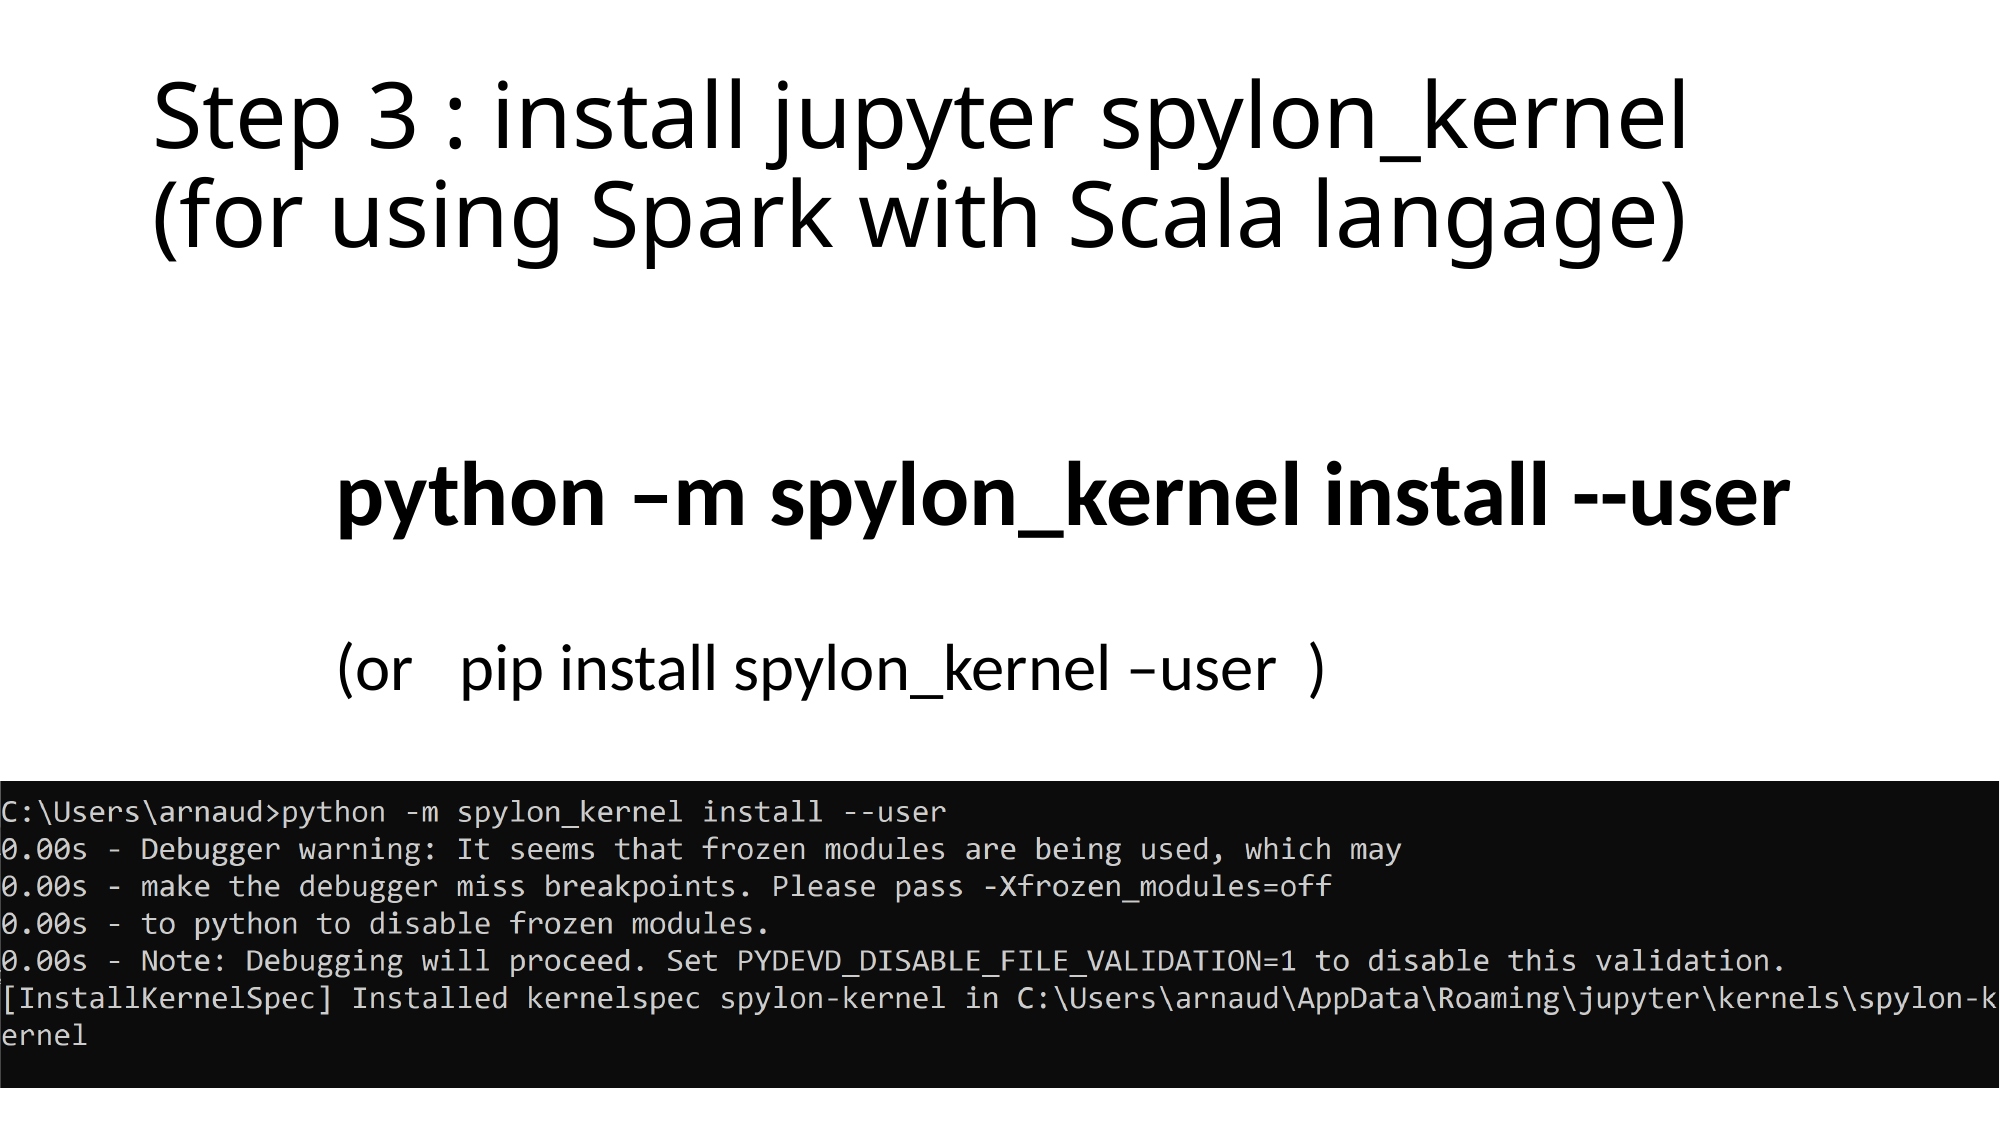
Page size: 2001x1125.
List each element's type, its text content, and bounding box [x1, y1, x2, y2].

title Step 3 : install jupyter spylon_kernel (for using Spark with Scala langage) [137, 59, 1863, 278]
text_box python –m spylon_kernel install --user (or pip install spylon_kernel –user ) [320, 426, 1810, 712]
picture [0, 781, 2000, 1088]
